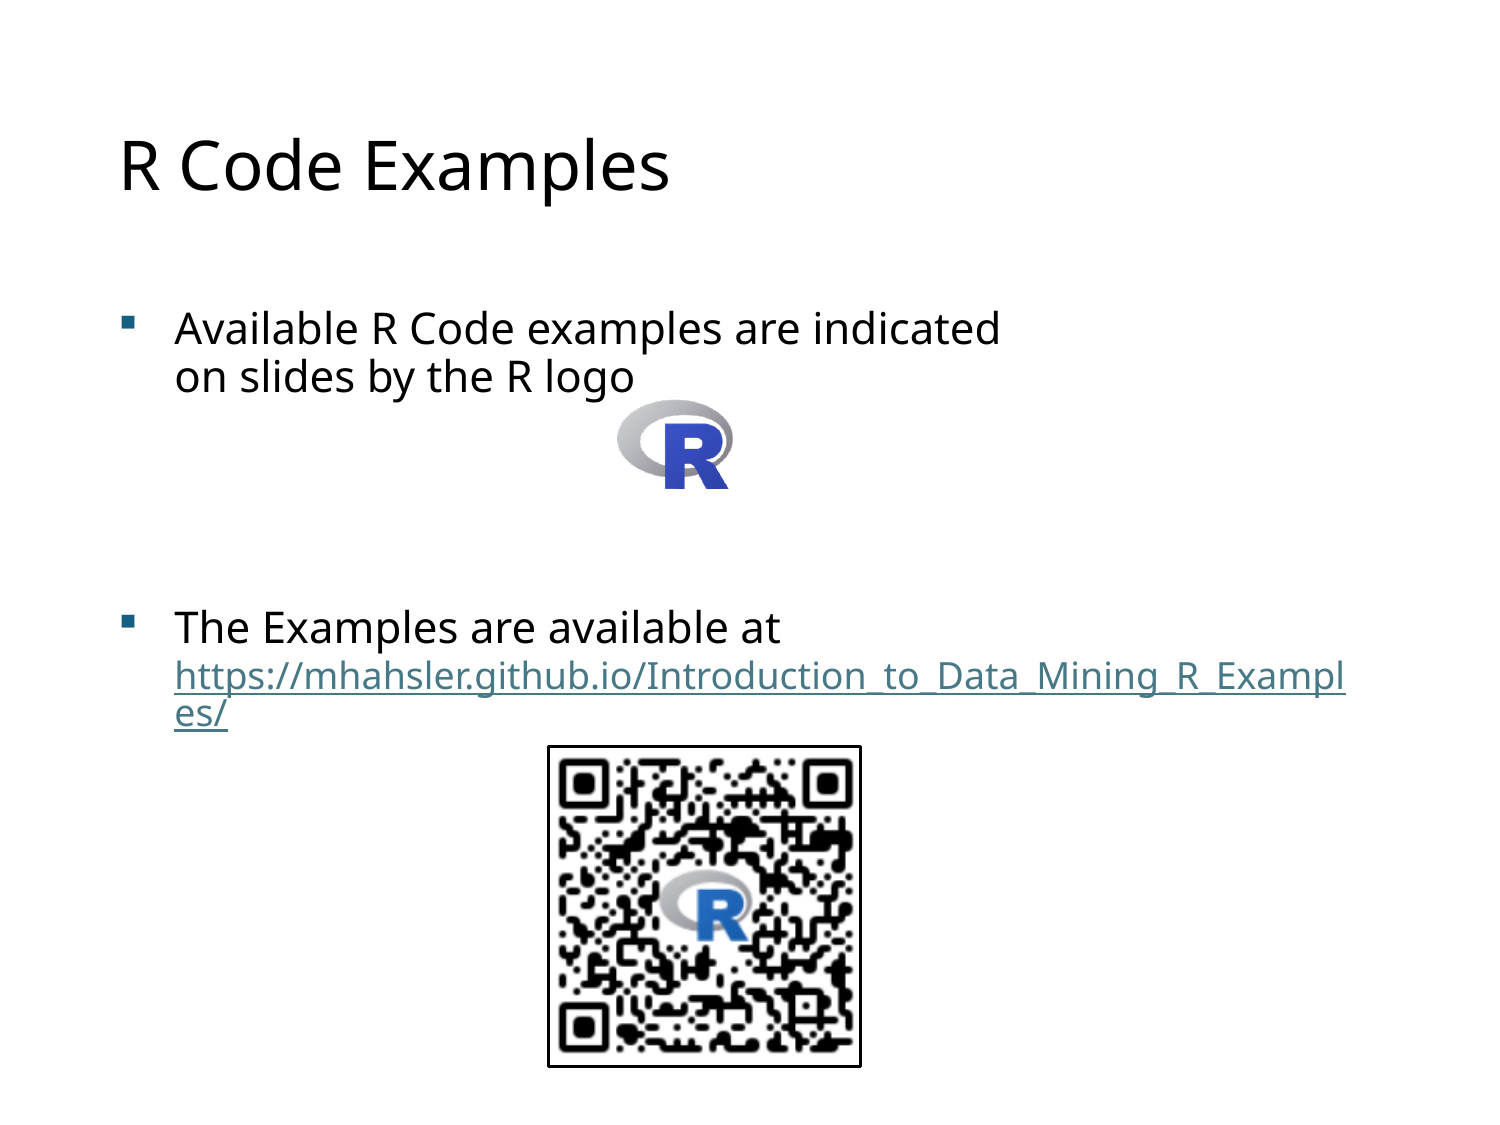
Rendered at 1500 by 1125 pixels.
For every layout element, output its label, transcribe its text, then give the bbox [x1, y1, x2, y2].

list Available R Code examples are indicated on slides by the R logo The Examples are available at https://mhahsler.github.io/Introduction_to_Data_Mining_R_Examples/ [103, 299, 1363, 1014]
title R Code Examples [103, 59, 1397, 278]
picture [617, 399, 733, 489]
picture [549, 747, 860, 1066]
